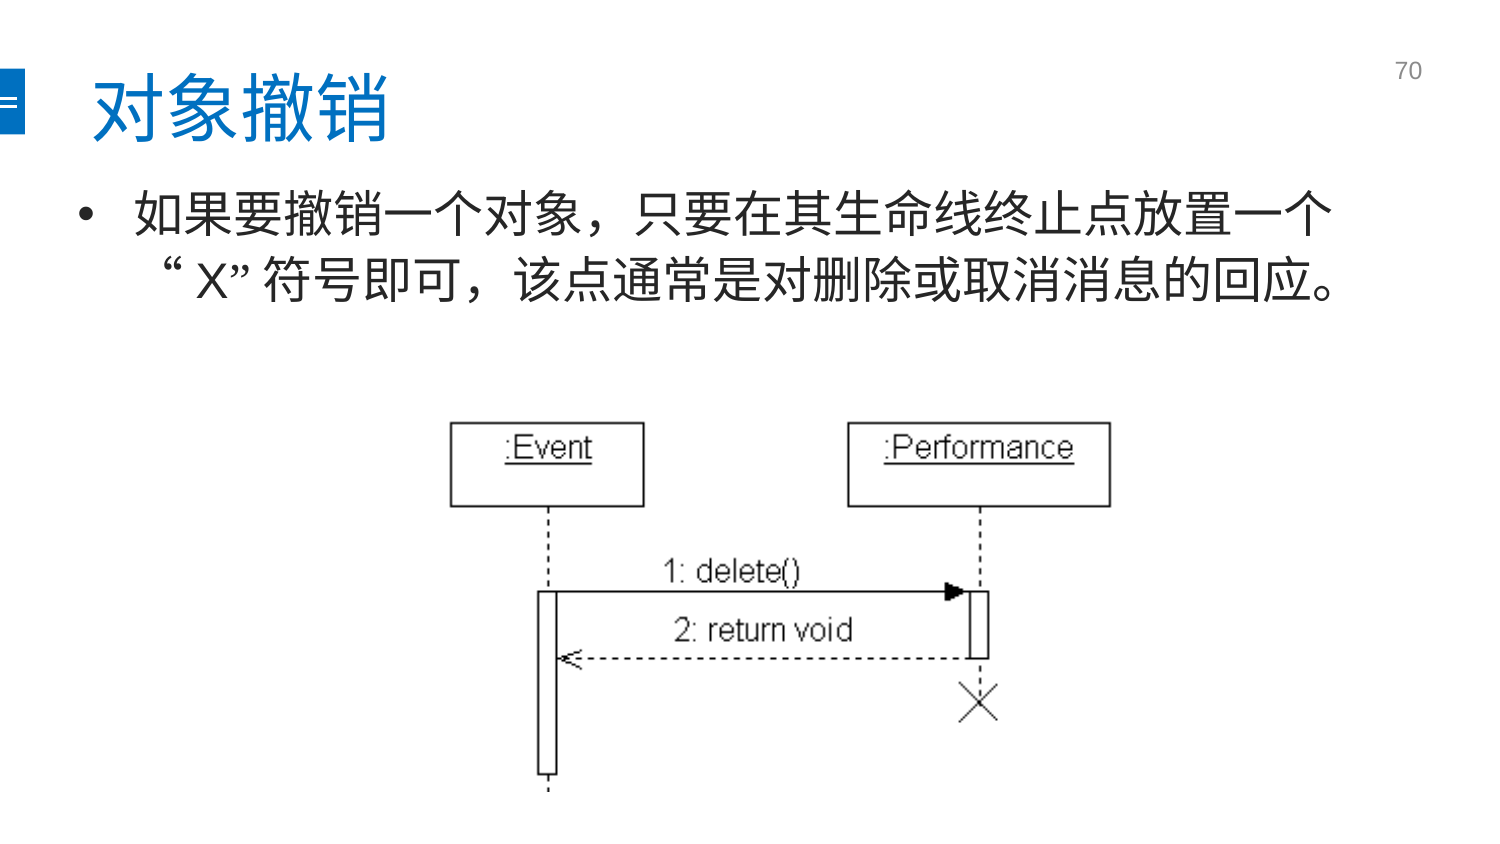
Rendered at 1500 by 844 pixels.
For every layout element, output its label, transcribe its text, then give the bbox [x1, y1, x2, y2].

list 如果要撤销一个对象，只要在其生命线终止点放置一个“X”符号即可，该点通常是对删除或取消消息的回应。 [62, 169, 1413, 538]
picture [412, 384, 1154, 792]
title 对象撤销 [75, 71, 1325, 142]
slide_number 70 [1362, 46, 1438, 92]
